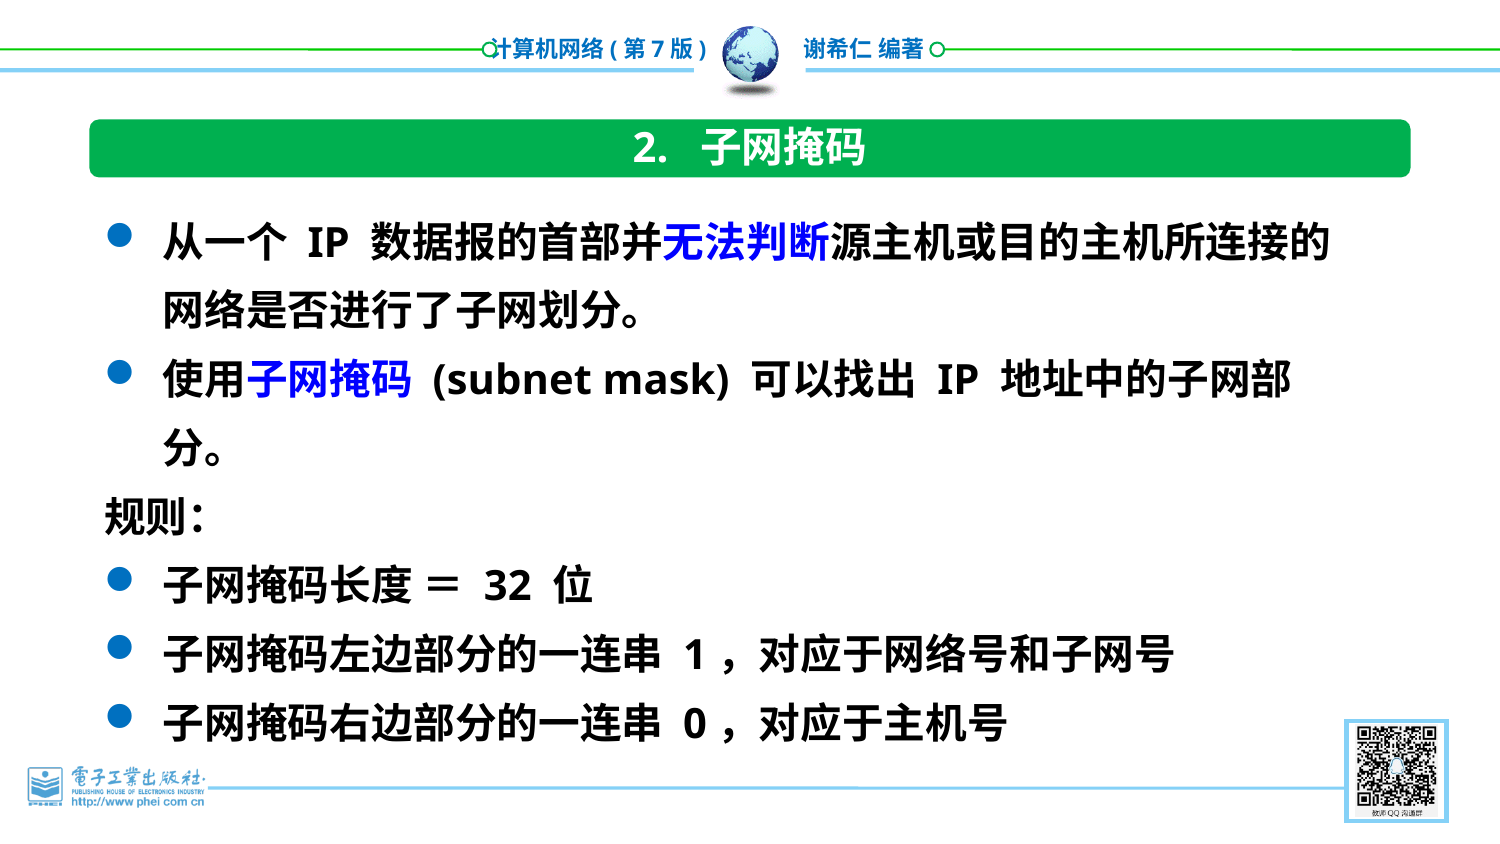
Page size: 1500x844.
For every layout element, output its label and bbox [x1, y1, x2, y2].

picture [23, 764, 208, 809]
text_box [89, 113, 1411, 179]
text_box [89, 189, 1347, 754]
picture [720, 24, 780, 100]
picture [1355, 724, 1438, 817]
